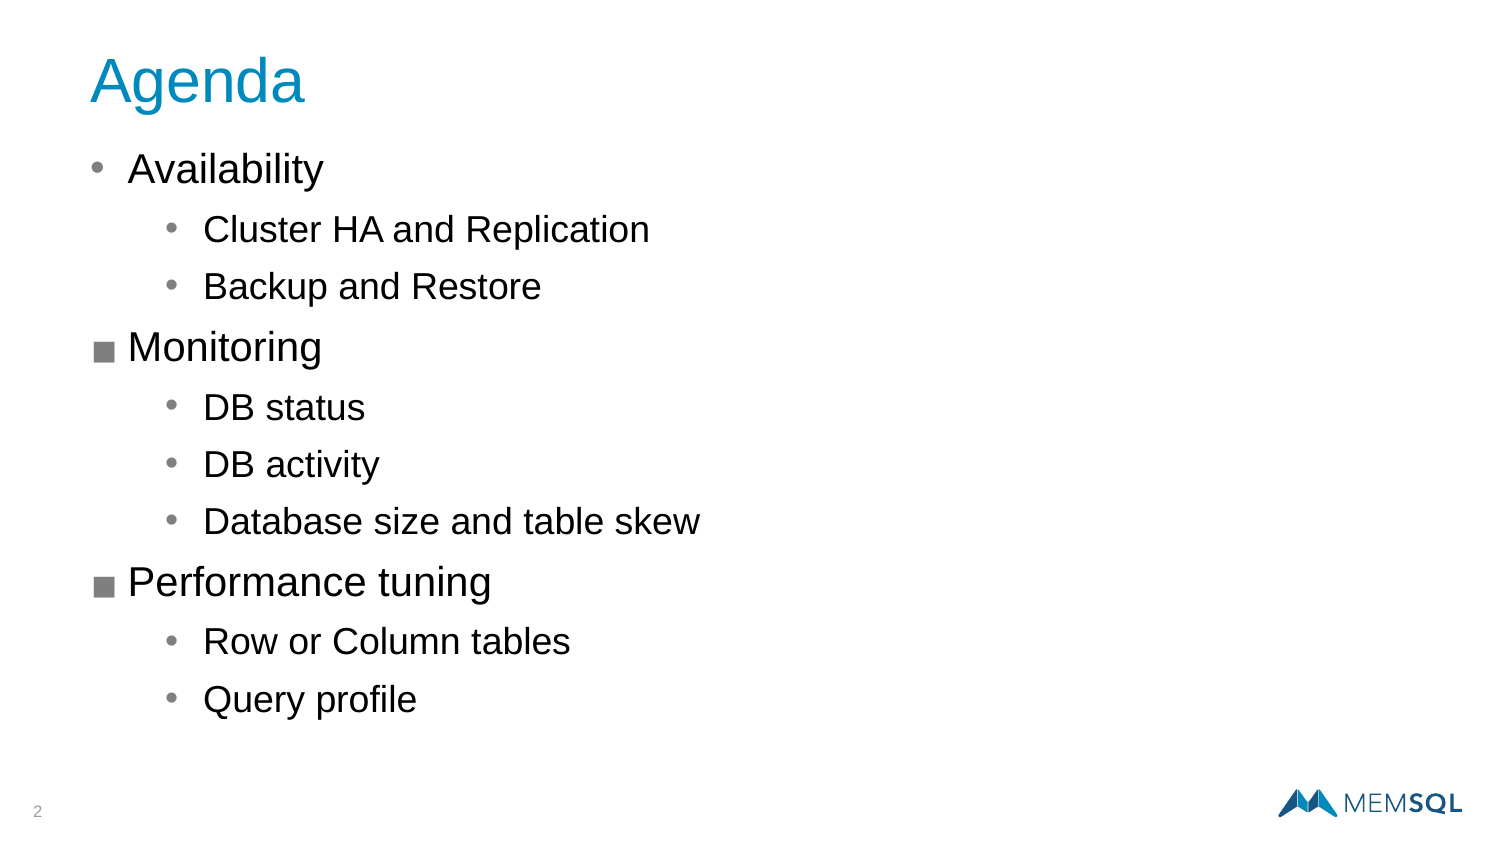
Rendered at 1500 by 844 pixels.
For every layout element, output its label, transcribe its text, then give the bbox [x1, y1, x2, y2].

slide_number ‹#› [0, 777, 75, 844]
title Agenda [75, 20, 1425, 134]
list Availability Cluster HA and Replication Backup and Restore Monitoring DB status DB activity Database size and table skew Performance tuning Row or Column tables Query profile [75, 134, 1425, 765]
